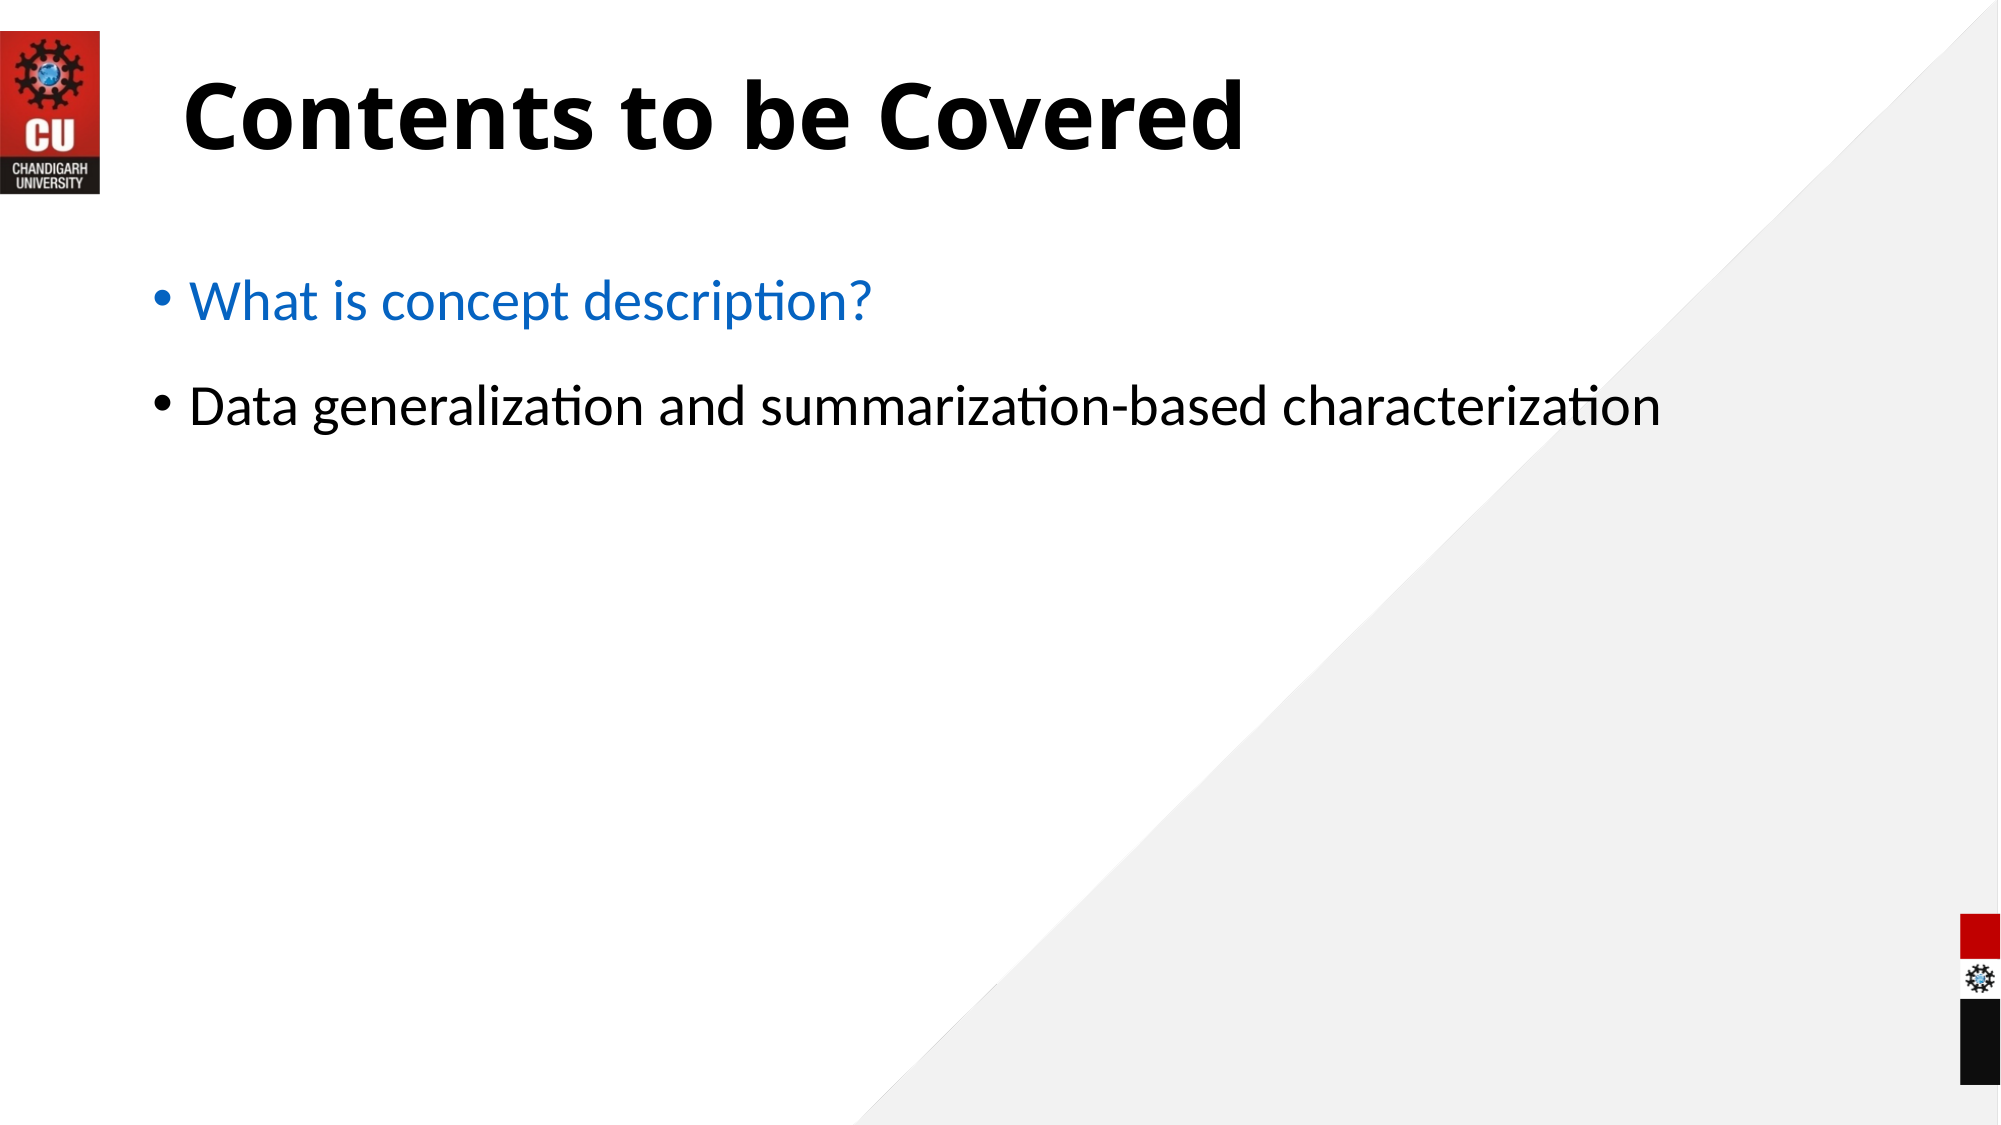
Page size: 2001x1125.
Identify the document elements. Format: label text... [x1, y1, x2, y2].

list What is concept description? Data generalization and summarization-based characterization [137, 241, 1863, 955]
title Contents to be Covered [166, 69, 1467, 170]
picture [0, 0, 2001, 1125]
